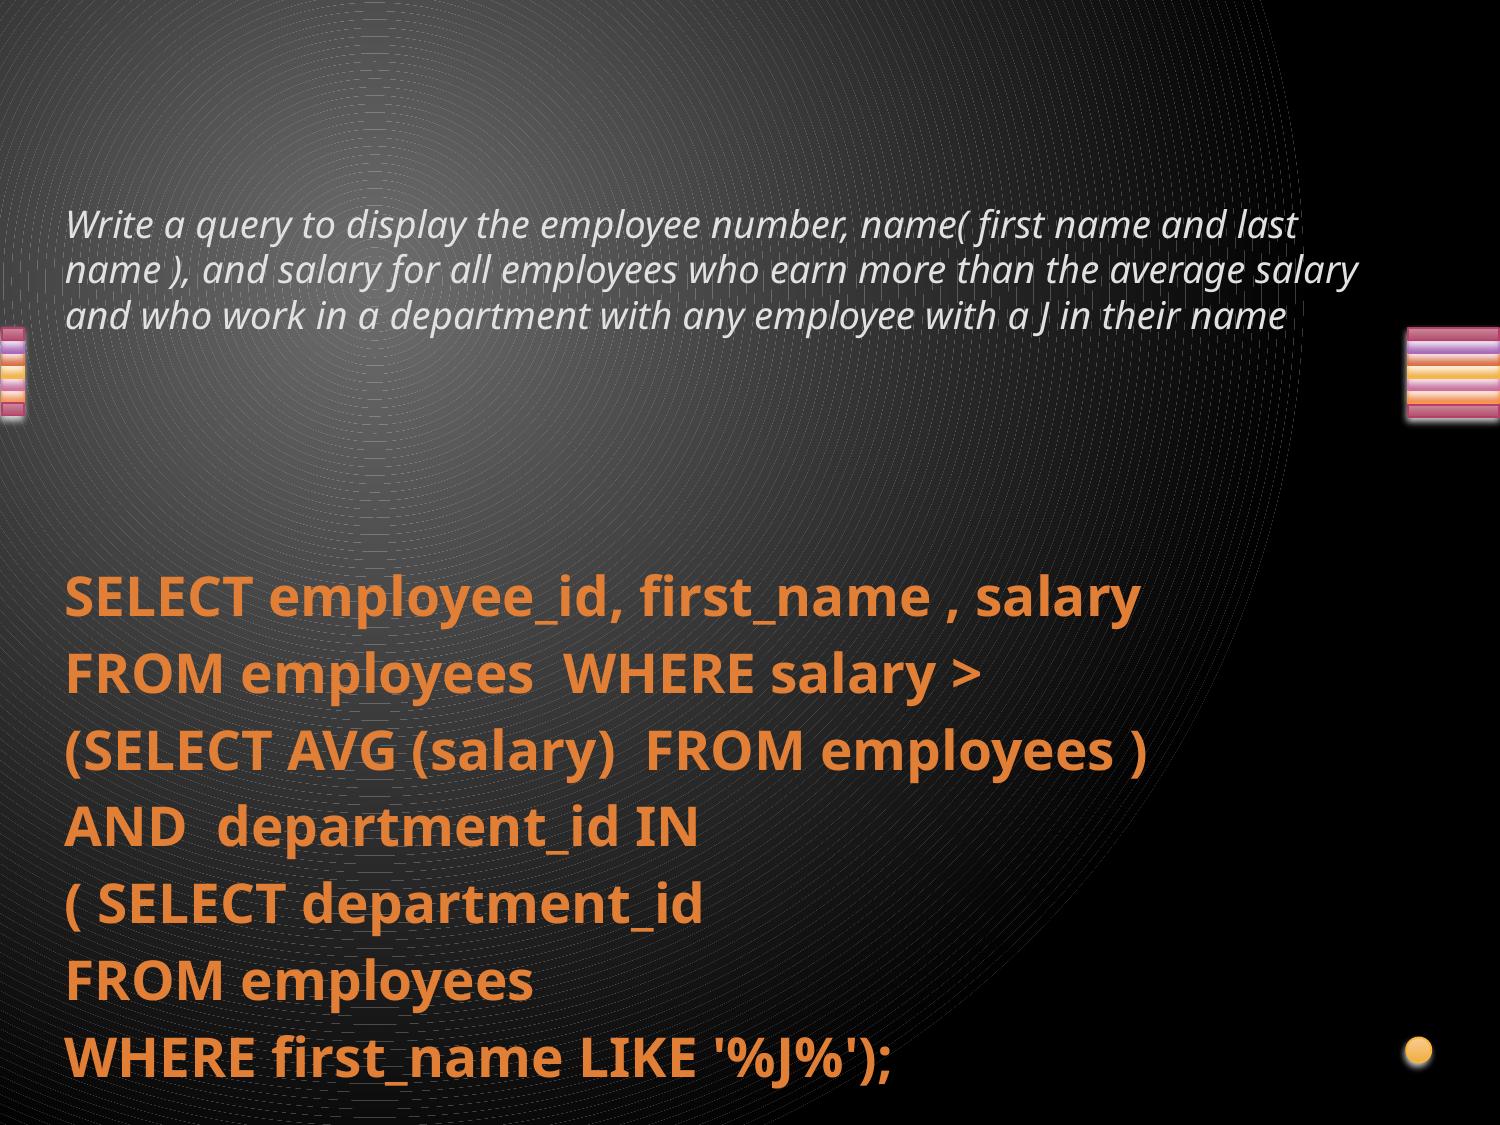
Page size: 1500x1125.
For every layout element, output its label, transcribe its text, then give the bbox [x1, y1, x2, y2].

list SELECT employee_id, first_name , salary FROM employees WHERE salary > (SELECT AVG (salary) FROM employees ) AND department_id IN ( SELECT department_id FROM employees WHERE first_name LIKE '%J%'); [50, 549, 1463, 1100]
title Write a query to display the employee number, name( first name and last name ), and salary for all employees who earn more than the average salary and who work in a department with any employee with a J in their name [50, 174, 1400, 363]
